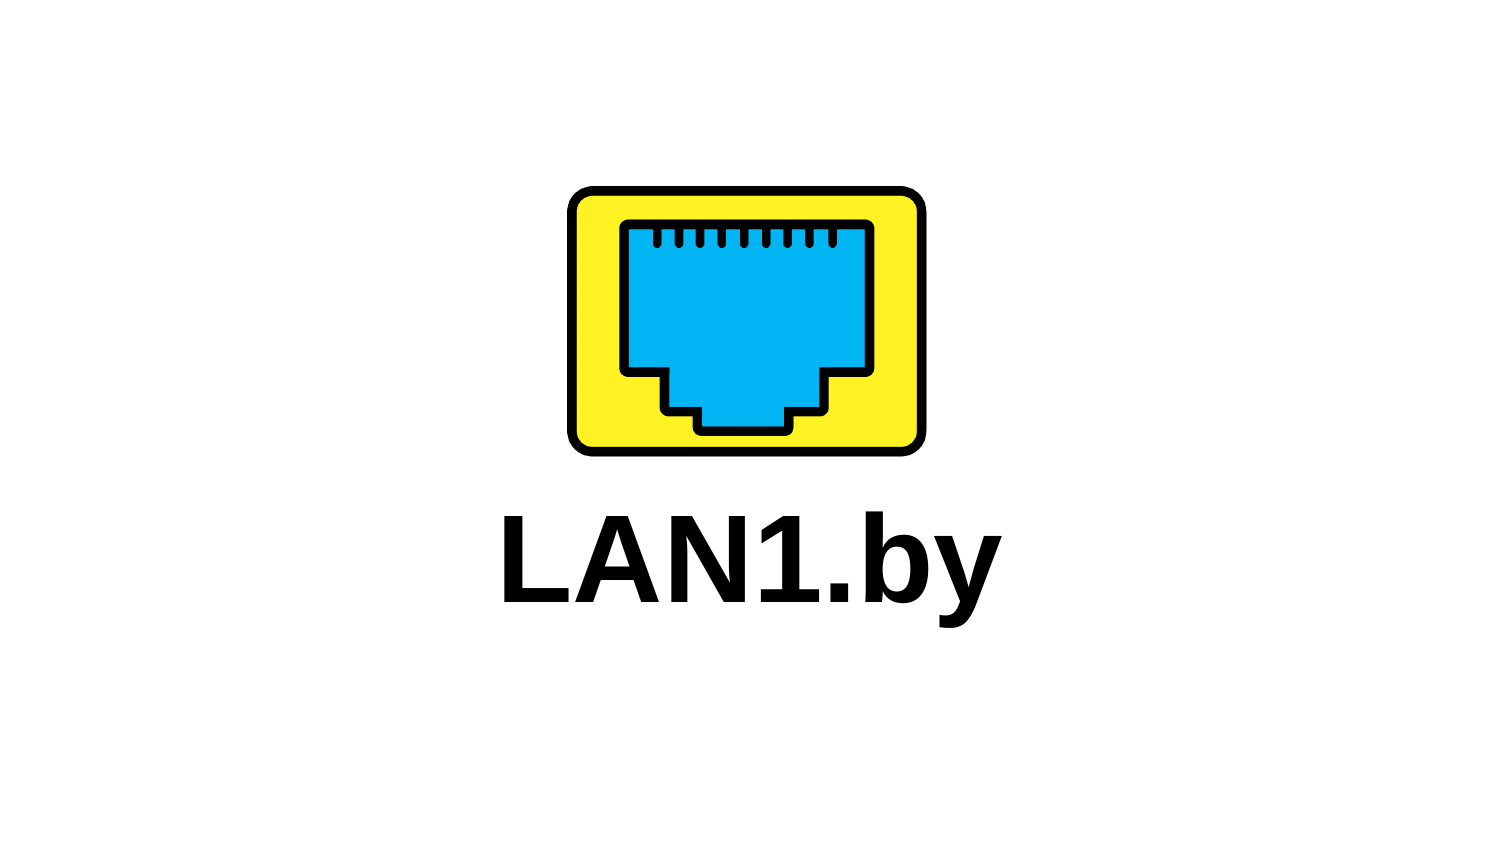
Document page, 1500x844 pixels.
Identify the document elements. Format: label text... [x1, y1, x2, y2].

picture [556, 179, 936, 464]
title LAN1.by [330, 463, 1170, 643]
